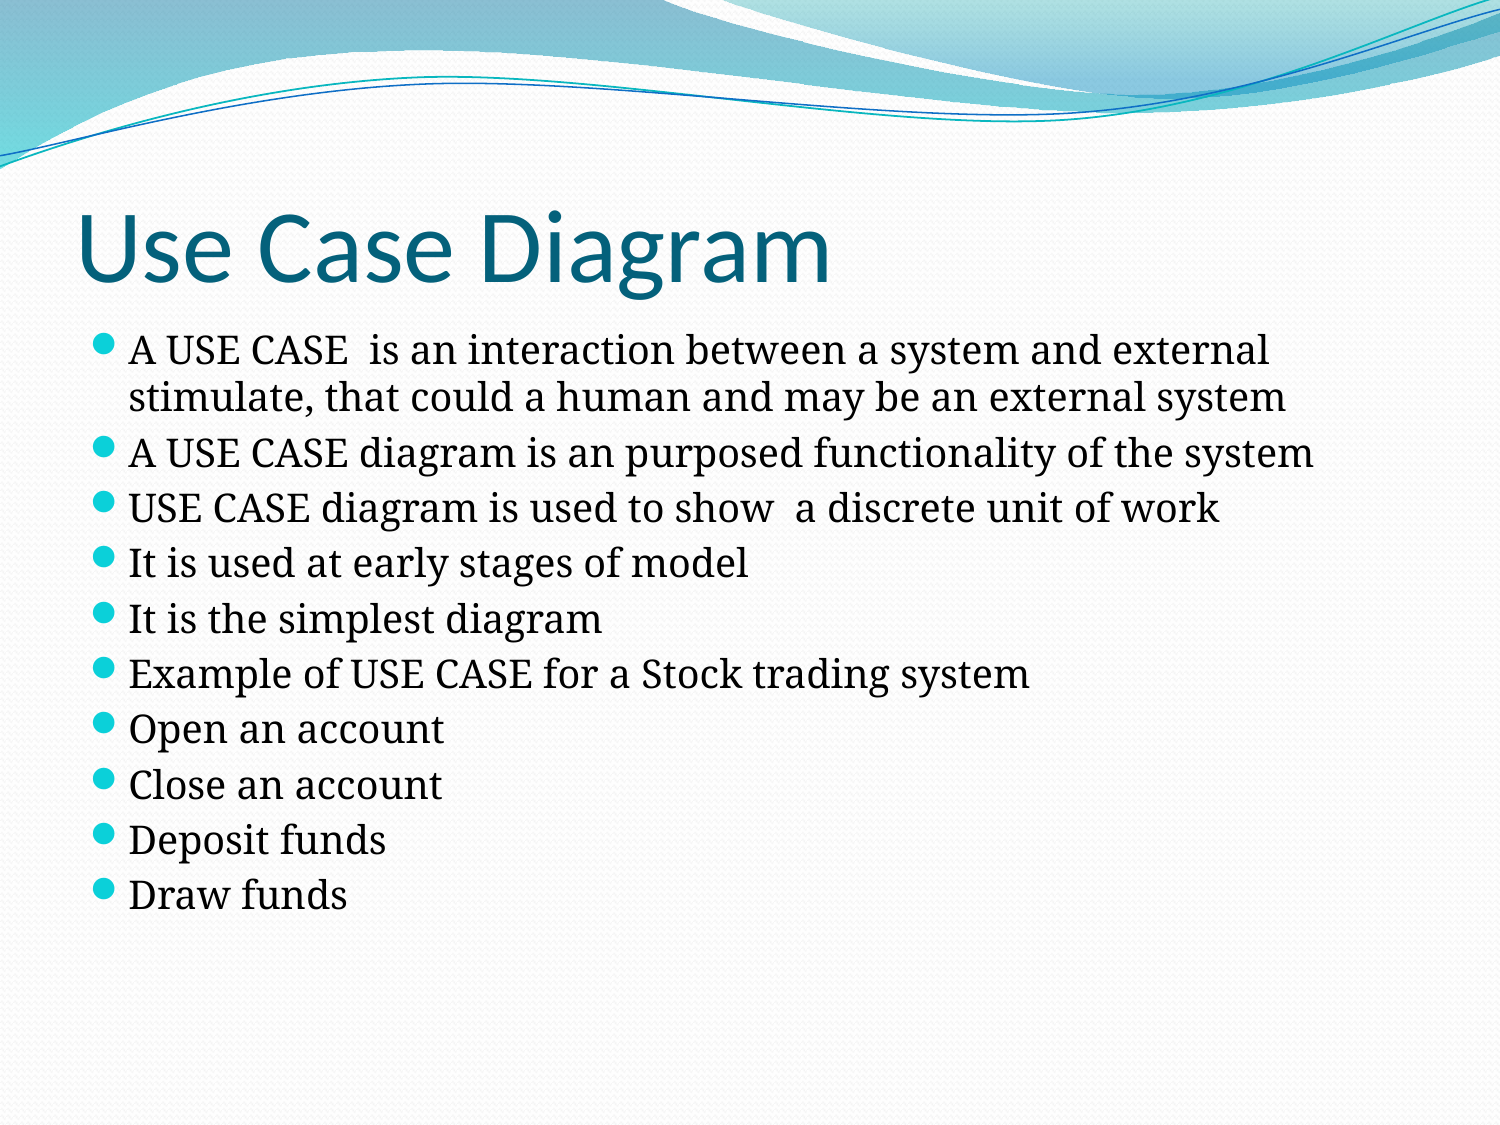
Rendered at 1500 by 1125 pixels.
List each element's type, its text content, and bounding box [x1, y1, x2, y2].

list A USE CASE is an interaction between a system and external stimulate, that could a human and may be an external system A USE CASE diagram is an purposed functionality of the system USE CASE diagram is used to show a discrete unit of work It is used at early stages of model It is the simplest diagram Example of USE CASE for a Stock trading system Open an account Close an account Deposit funds Draw funds [75, 317, 1425, 1038]
title Use Case Diagram [75, 115, 1425, 303]
